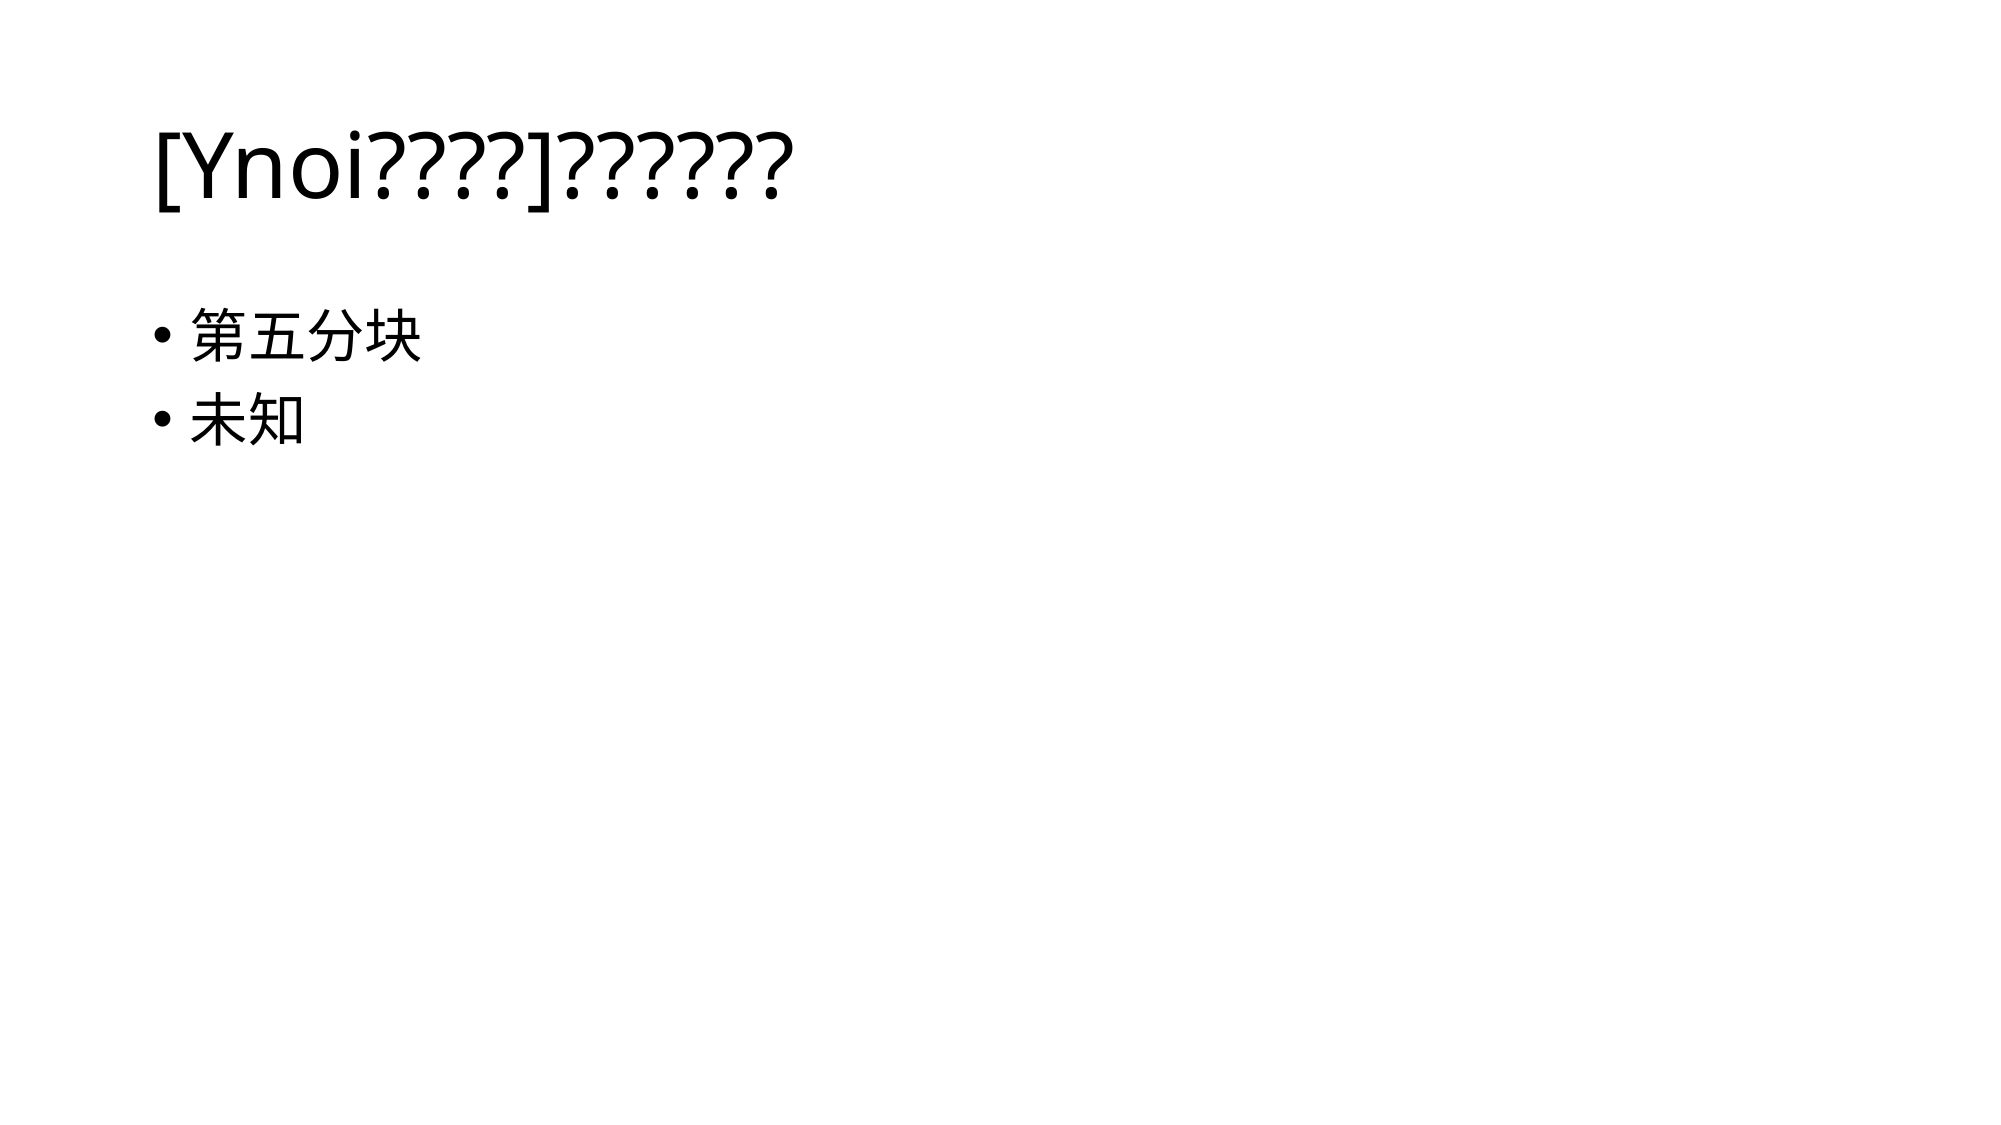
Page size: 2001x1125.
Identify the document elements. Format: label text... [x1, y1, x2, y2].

list 第五分块 未知 [137, 299, 1863, 1014]
title [Ynoi????]?????? [137, 59, 1863, 278]
